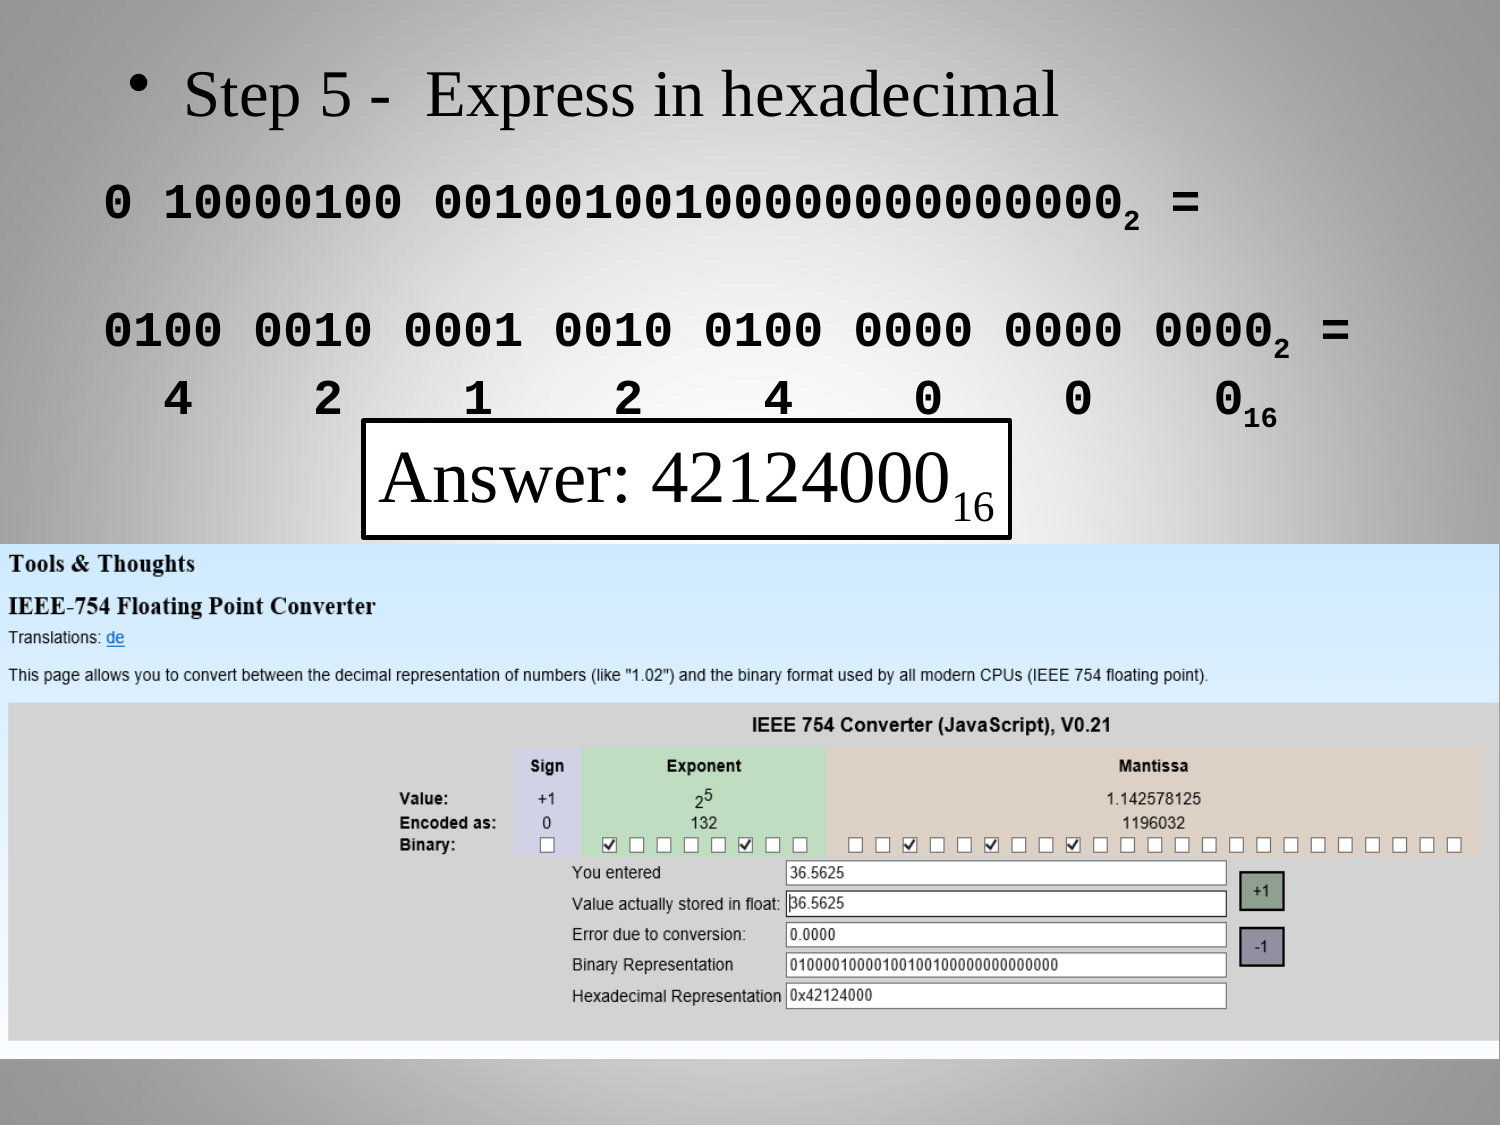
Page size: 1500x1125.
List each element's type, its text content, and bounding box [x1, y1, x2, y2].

list Step 5 - Express in hexadecimal [112, 42, 1388, 160]
picture [0, 0, 1500, 1125]
text_box 0 10000100 001001001000000000000002 = 0100 0010 0001 0010 0100 0000 0000 00002 = 4 2 1 2 4 0 0 016 [88, 160, 1426, 509]
text_box Answer: 4212400016 [361, 418, 1012, 540]
